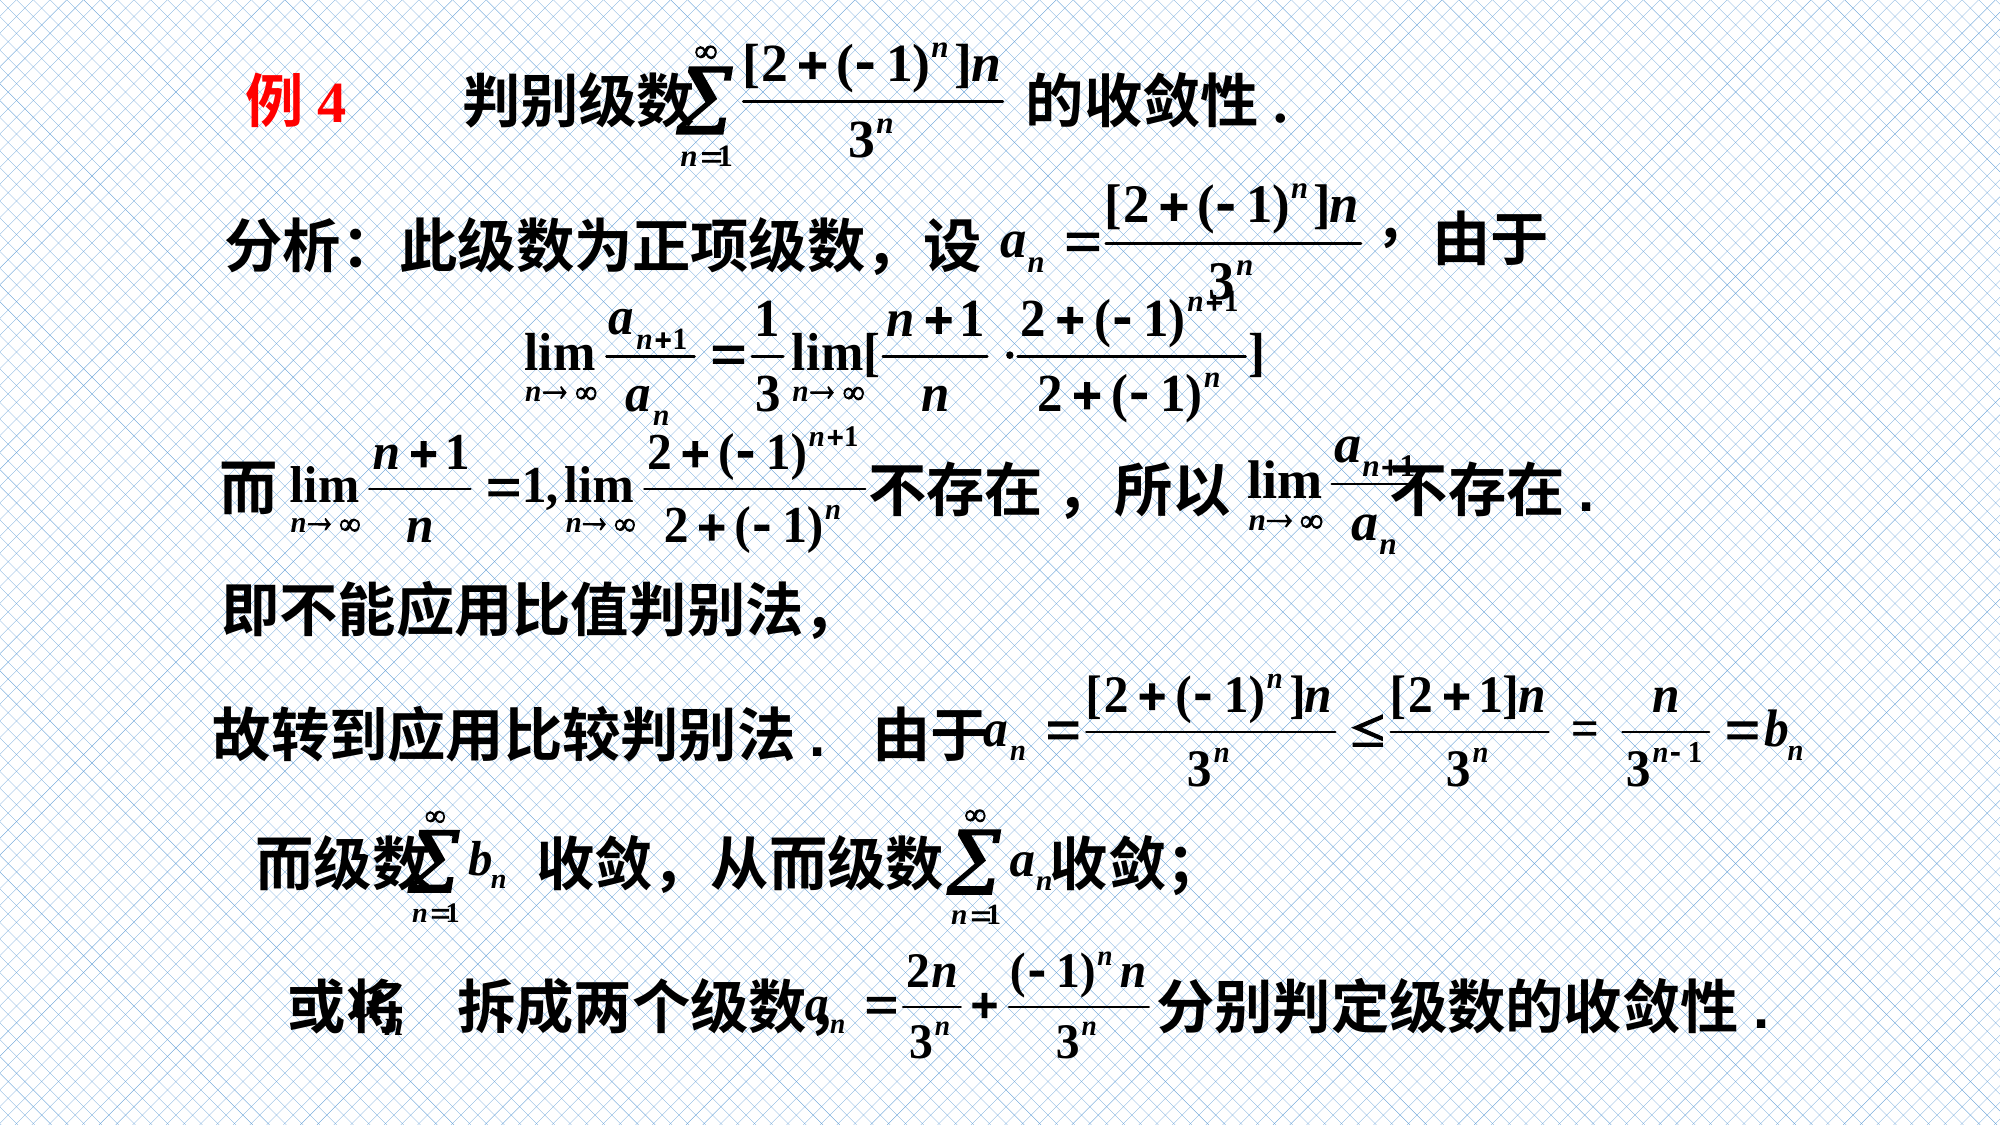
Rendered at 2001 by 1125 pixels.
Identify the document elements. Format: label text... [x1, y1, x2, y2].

text_box 由于 [1424, 194, 1573, 280]
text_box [976, 653, 1810, 796]
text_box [210, 791, 1271, 932]
text_box 即不能应用比值判别法， [206, 565, 877, 651]
text_box 故转到应用比较判别法. 由于 [198, 691, 976, 776]
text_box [204, 407, 1627, 564]
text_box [230, 21, 1294, 162]
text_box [210, 162, 1424, 313]
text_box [210, 932, 1848, 1067]
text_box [516, 313, 1268, 407]
